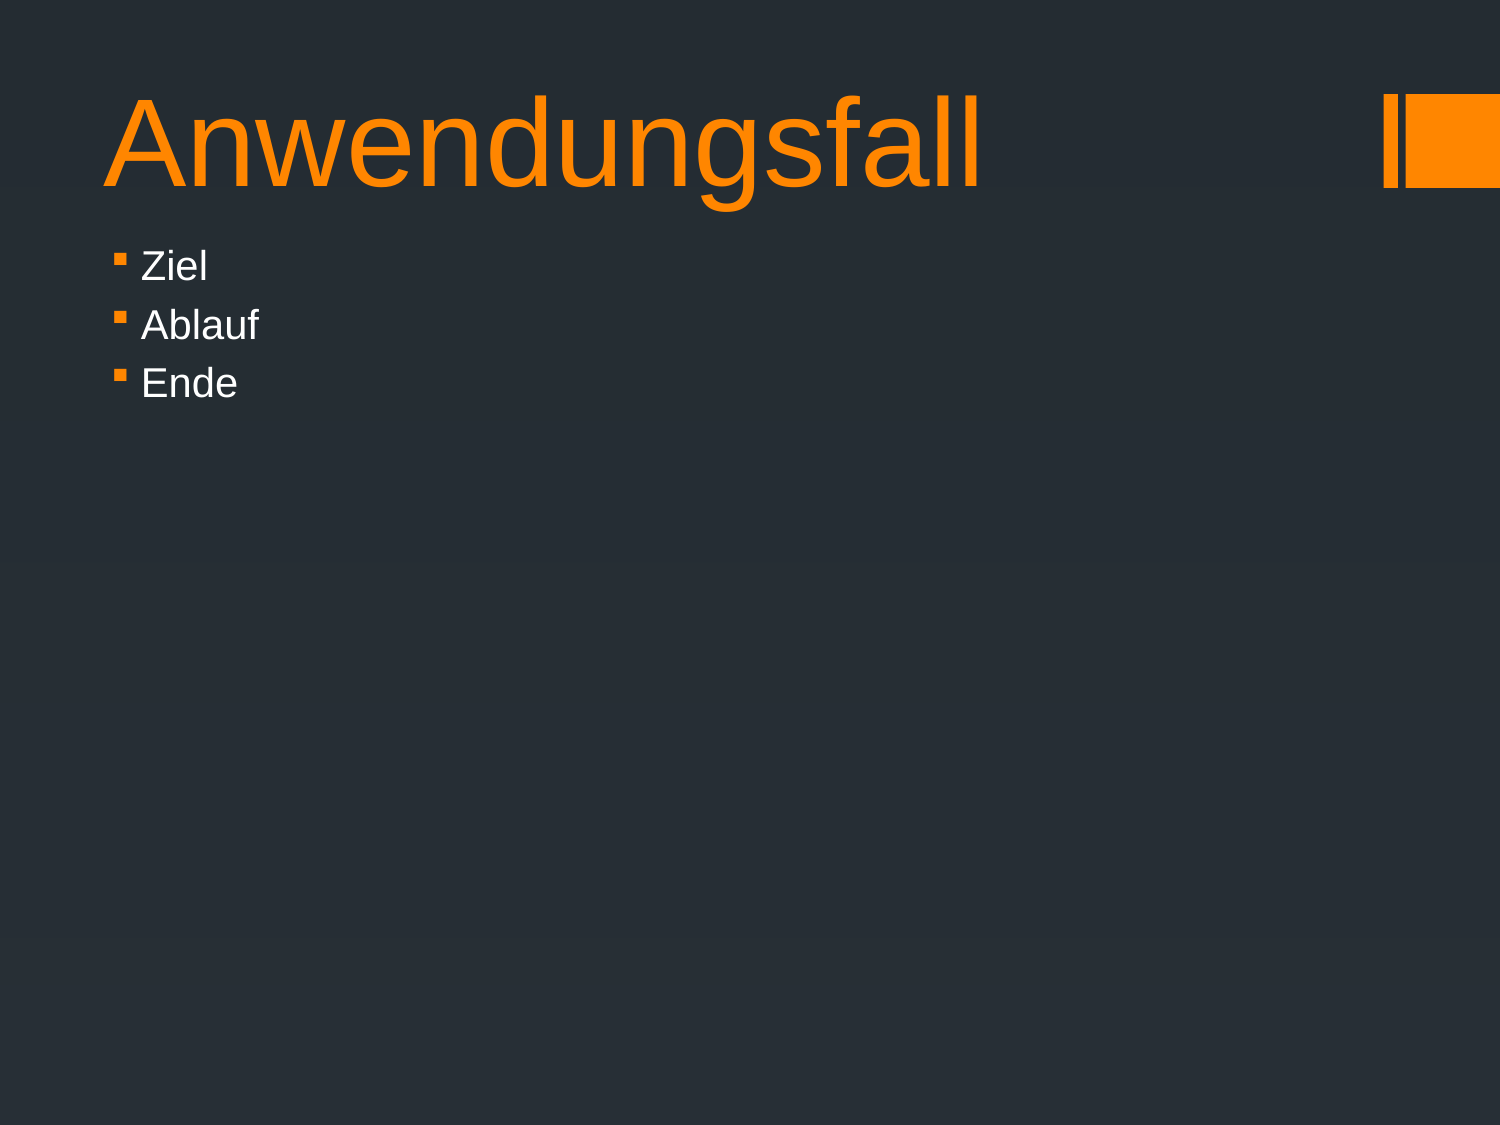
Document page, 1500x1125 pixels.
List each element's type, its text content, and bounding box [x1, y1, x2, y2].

title Anwendungsfall [88, 54, 1350, 220]
list Ziel Ablauf Ende [88, 231, 1412, 1035]
